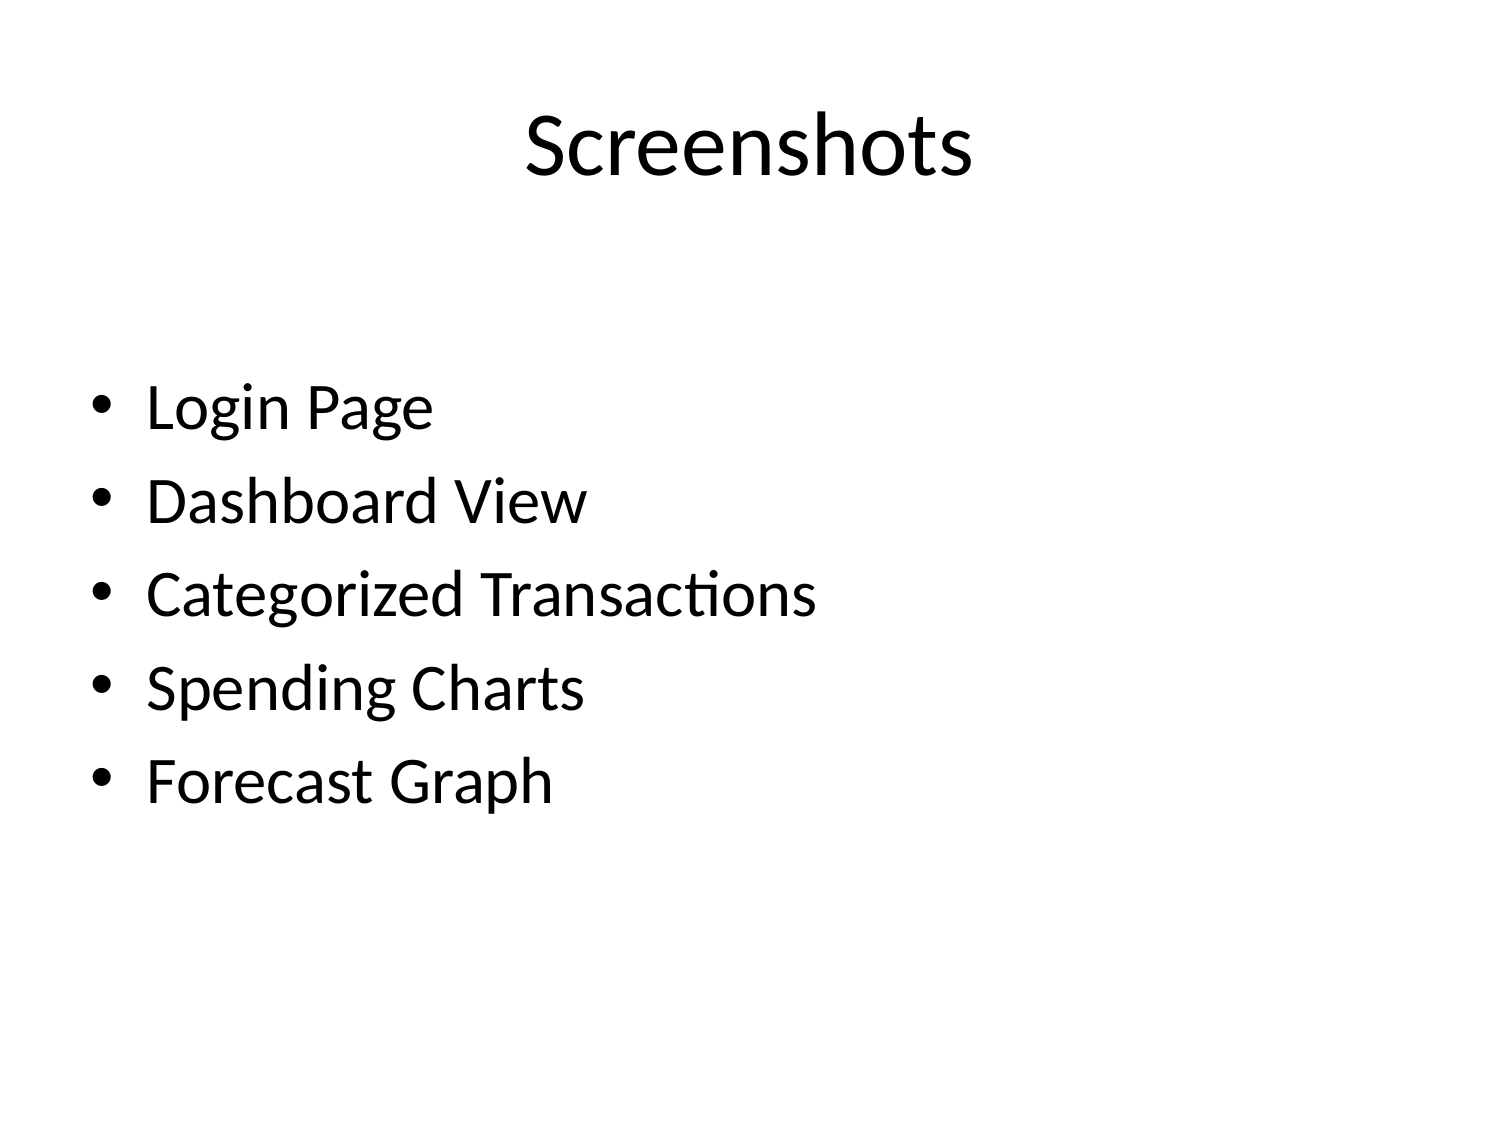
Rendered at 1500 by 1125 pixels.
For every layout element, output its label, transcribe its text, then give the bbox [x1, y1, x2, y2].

title Screenshots [75, 45, 1425, 233]
list Login Page Dashboard View Categorized Transactions Spending Charts Forecast Graph [75, 262, 1425, 1005]
